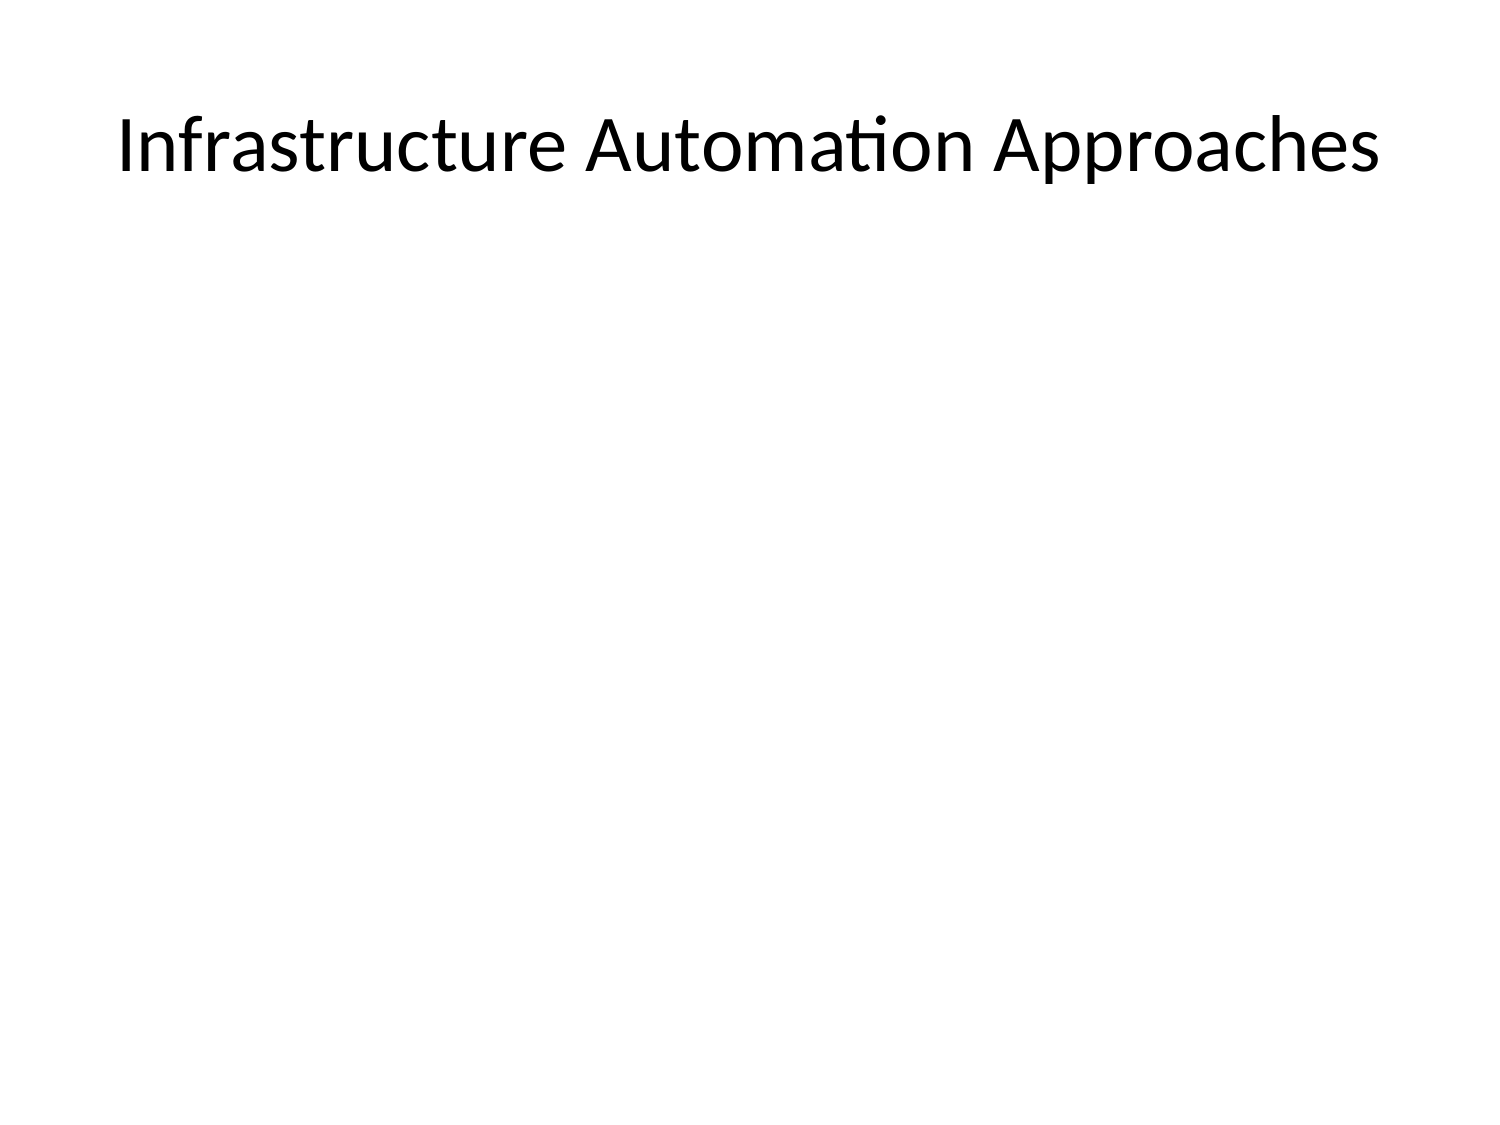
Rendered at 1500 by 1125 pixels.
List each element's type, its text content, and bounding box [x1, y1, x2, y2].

title Infrastructure Automation Approaches [75, 45, 1425, 233]
